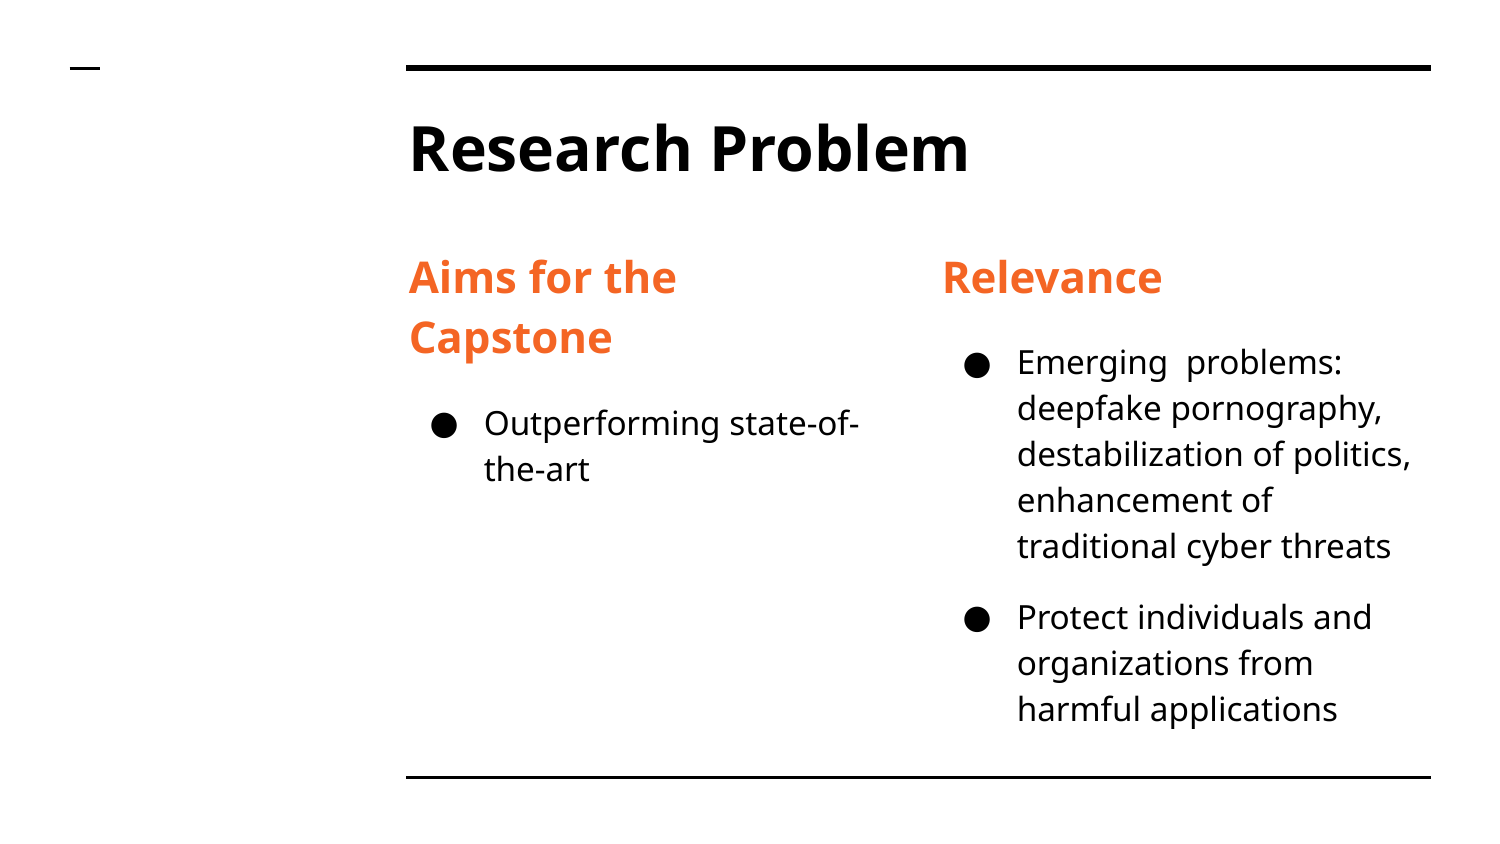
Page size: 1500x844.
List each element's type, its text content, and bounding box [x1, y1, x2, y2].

title Research Problem [393, 94, 1431, 199]
list Relevance Emerging problems: deepfake pornography, destabilization of politics, enhancement of traditional cyber threats Protect individuals and organizations from harmful applications [926, 226, 1431, 756]
list Aims for the Capstone Outperforming state-of-the-art [393, 226, 898, 756]
